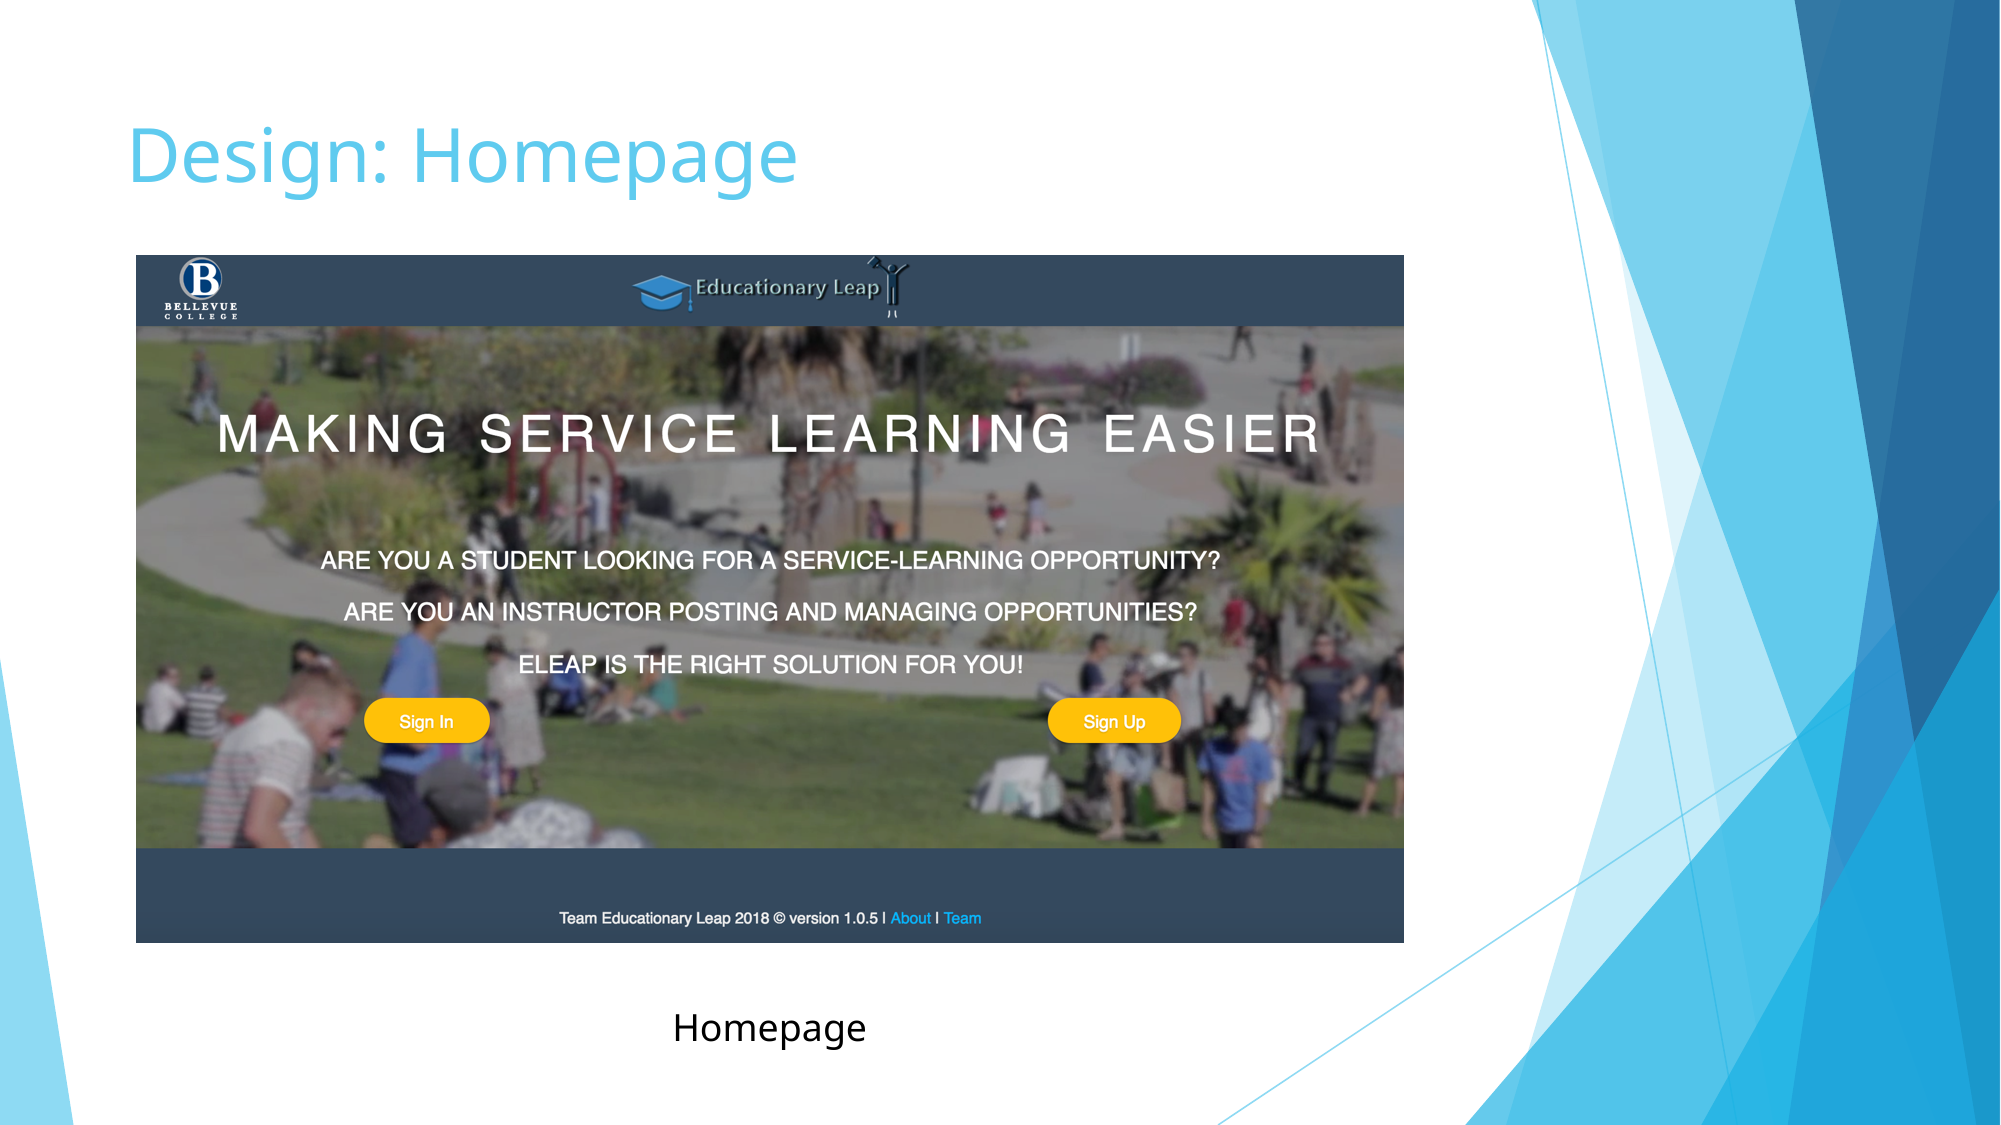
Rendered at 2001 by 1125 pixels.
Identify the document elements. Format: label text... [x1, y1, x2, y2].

text_box Homepage [569, 996, 970, 1057]
title Design: Homepage [111, 99, 1522, 317]
picture [135, 255, 1404, 943]
